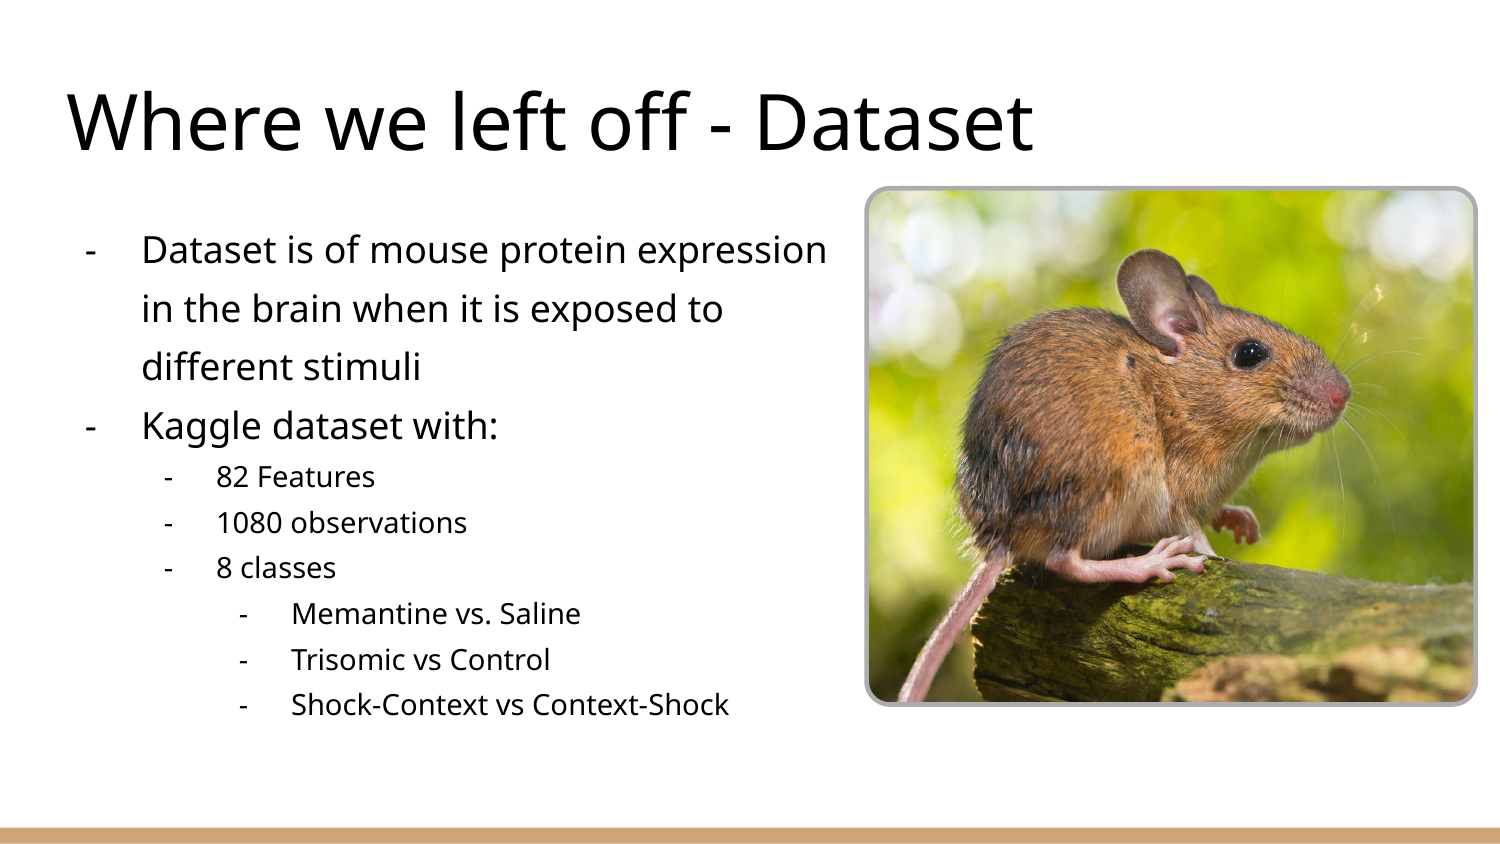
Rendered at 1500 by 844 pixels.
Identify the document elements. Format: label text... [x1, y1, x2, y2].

list Dataset is of mouse protein expression in the brain when it is exposed to different stimuli Kaggle dataset with: 82 Features 1080 observations 8 classes Memantine vs. Saline Trisomic vs Control Shock-Context vs Context-Shock [51, 200, 856, 752]
picture [866, 187, 1476, 705]
title Where we left off - Dataset [51, 51, 1449, 189]
